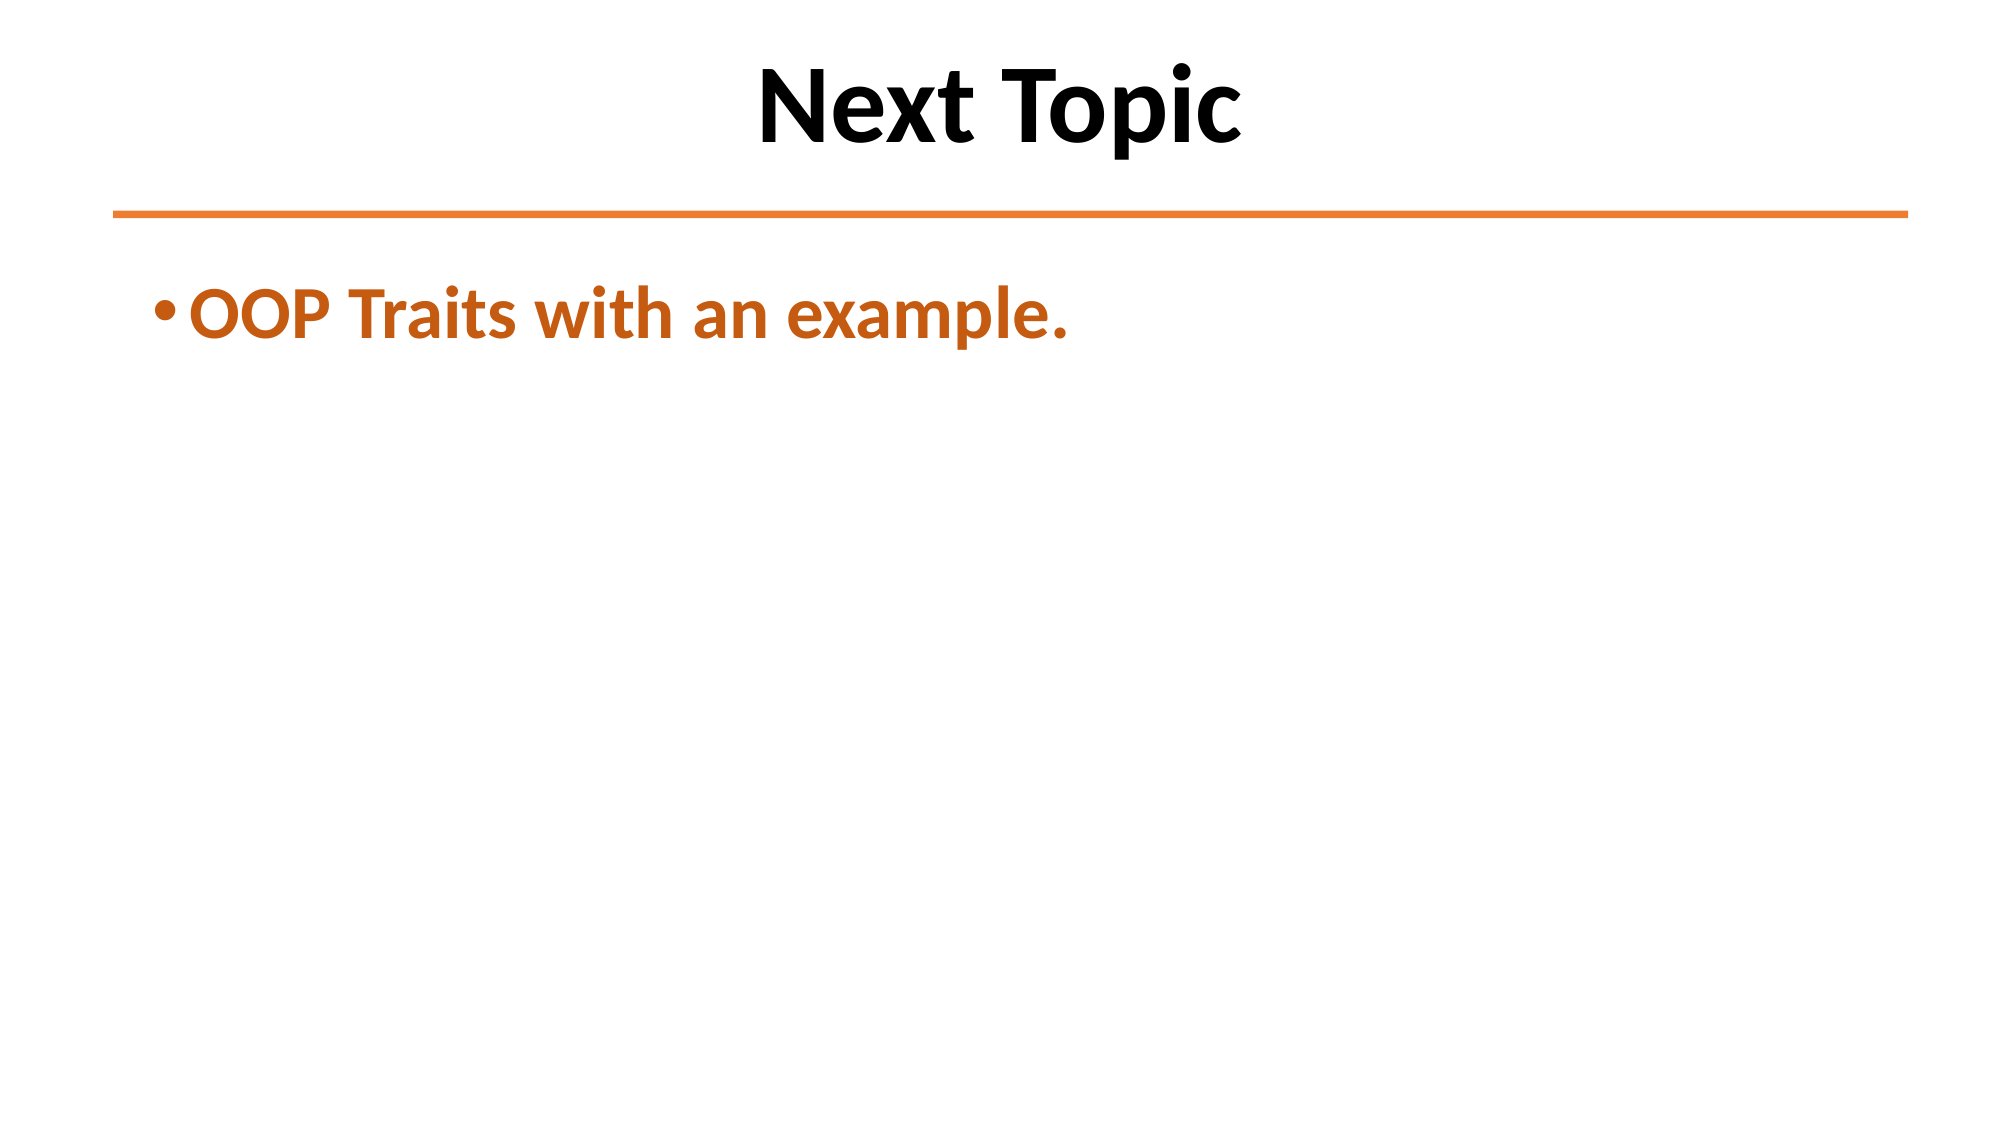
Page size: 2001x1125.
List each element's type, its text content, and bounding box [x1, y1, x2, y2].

list OOP Traits with an example. [137, 266, 1863, 980]
title Next Topic [137, 0, 1863, 210]
text_box [112, 210, 1909, 219]
